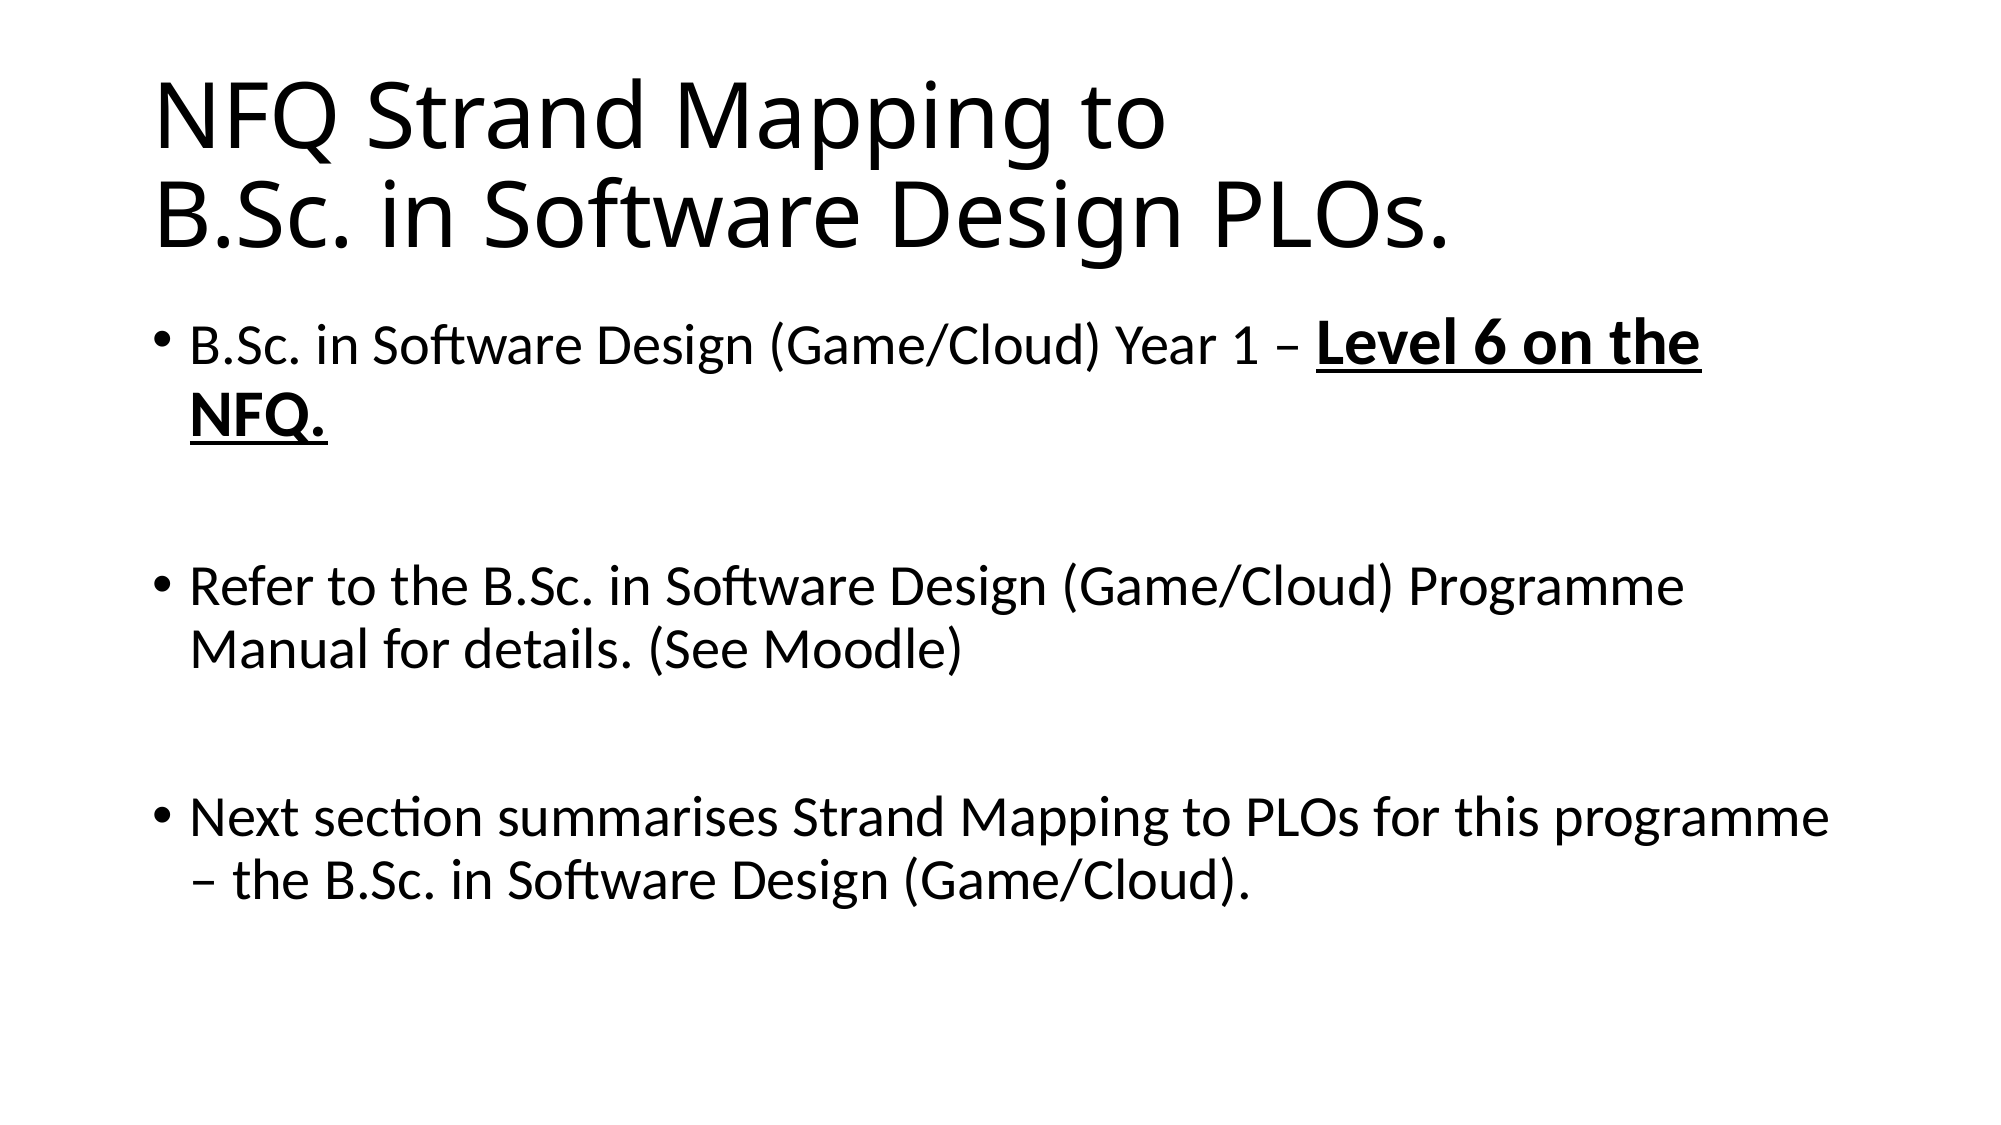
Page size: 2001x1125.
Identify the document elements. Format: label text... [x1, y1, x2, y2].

title NFQ Strand Mapping to B.Sc. in Software Design PLOs. [137, 59, 1863, 278]
list B.Sc. in Software Design (Game/Cloud) Year 1 – Level 6 on the NFQ. Refer to the B.Sc. in Software Design (Game/Cloud) Programme Manual for details. (See Moodle) Next section summarises Strand Mapping to PLOs for this programme – the B.Sc. in Software Design (Game/Cloud). [137, 299, 1863, 1014]
